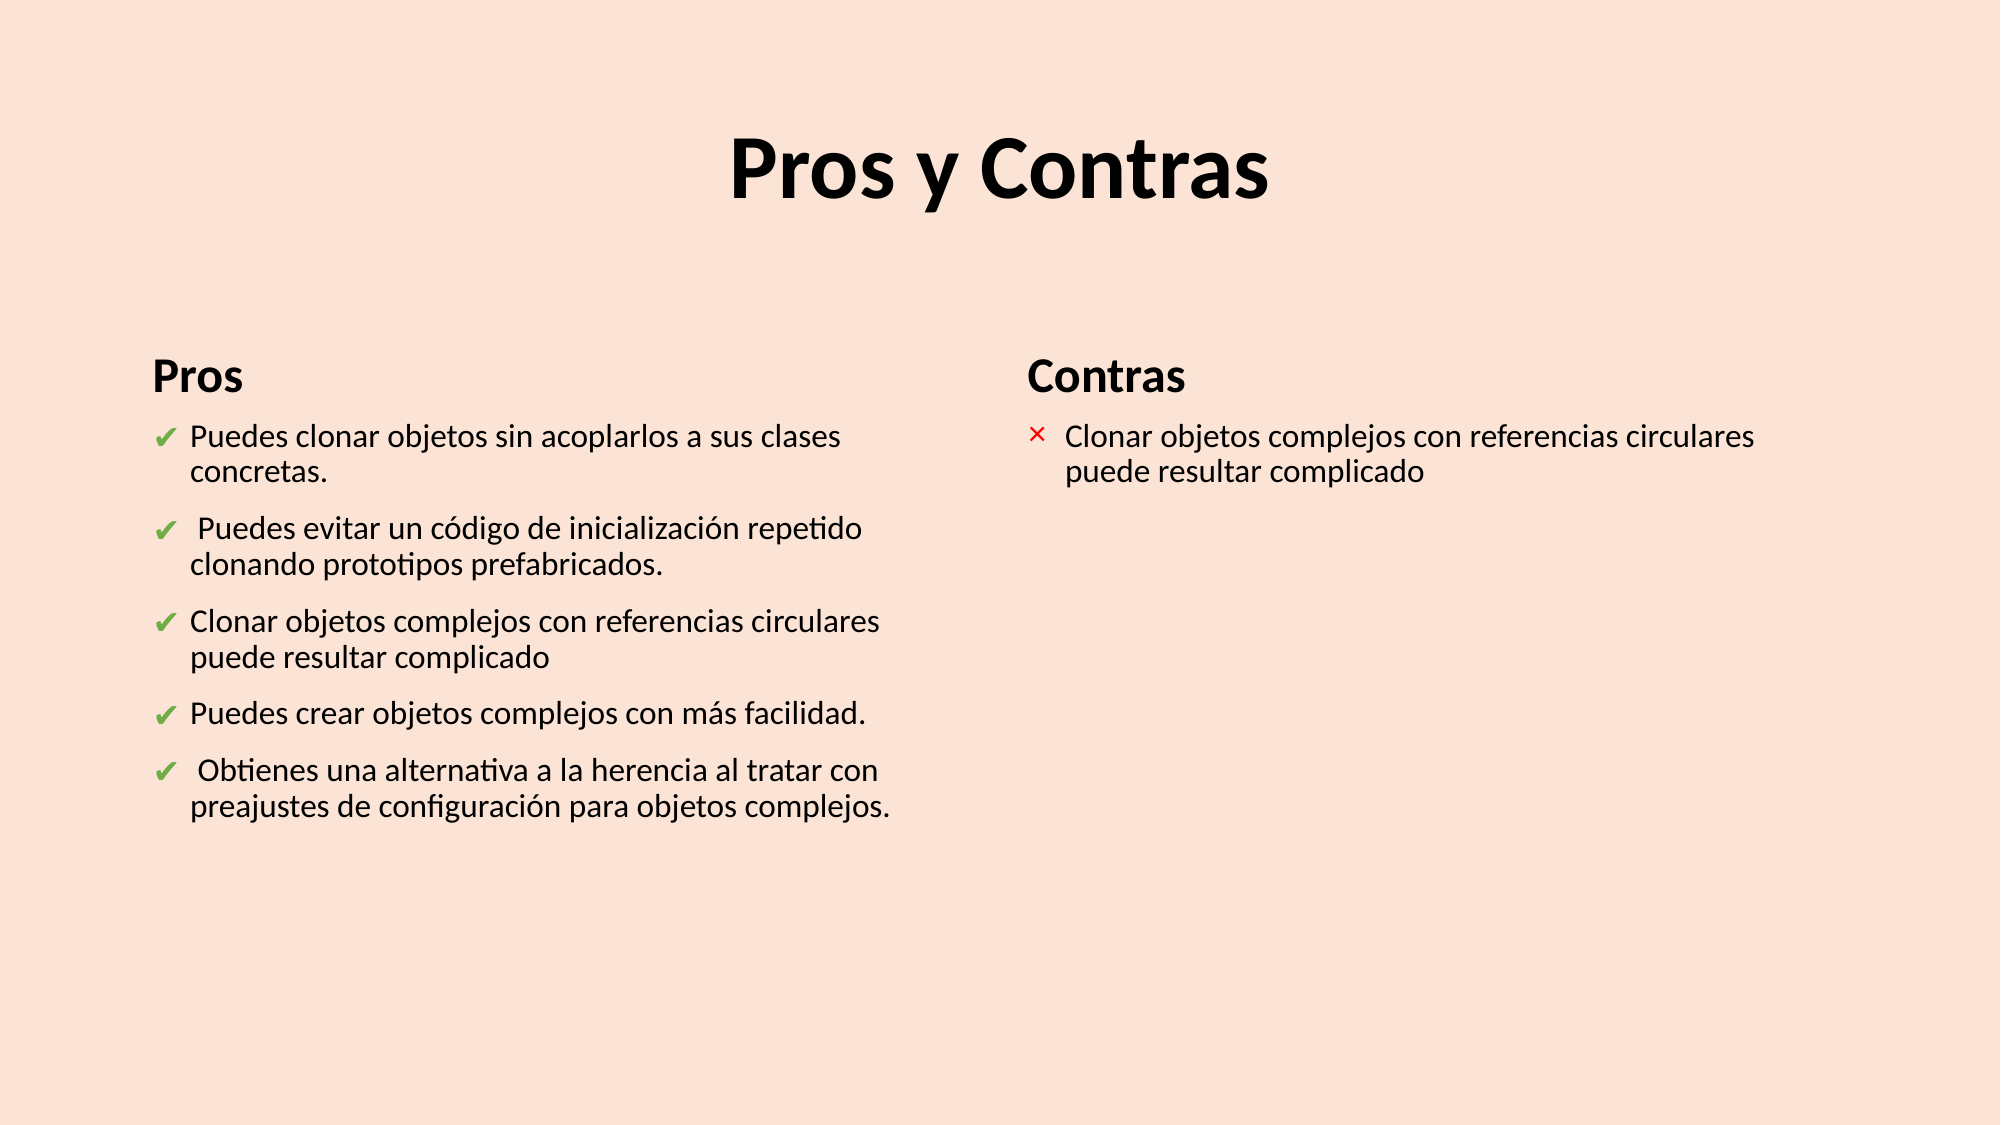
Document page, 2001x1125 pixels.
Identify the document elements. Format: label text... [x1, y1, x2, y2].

list Clonar objetos complejos con referencias circulares puede resultar complicado [1012, 410, 1863, 536]
list Pros [137, 275, 984, 410]
list Puedes clonar objetos sin acoplarlos a sus clases concretas. Puedes evitar un código de inicialización repetido clonando prototipos prefabricados. Clonar objetos complejos con referencias circulares puede resultar complicado Puedes crear objetos complejos con más facilidad. Obtienes una alternativa a la herencia al tratar con preajustes de configuración para objetos complejos. [137, 410, 984, 850]
list Contras [1012, 275, 1863, 410]
title Pros y Contras [137, 59, 1863, 278]
